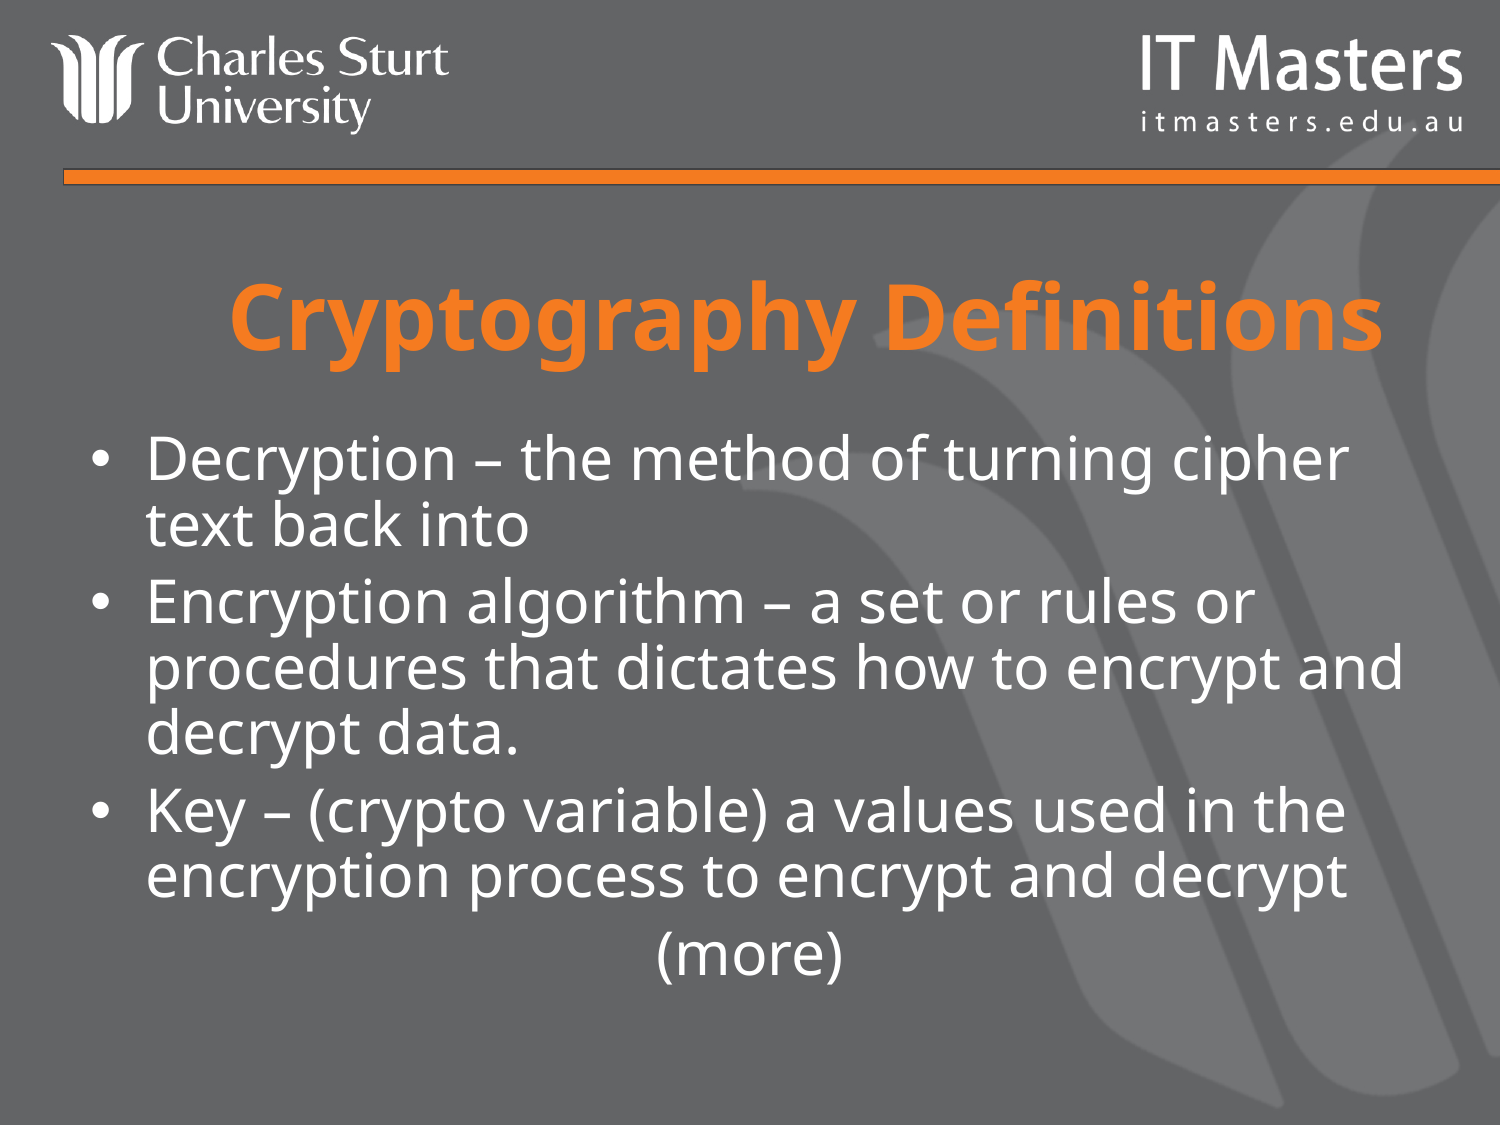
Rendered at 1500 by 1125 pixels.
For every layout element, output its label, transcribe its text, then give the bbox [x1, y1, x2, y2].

title Cryptography Definitions [75, 219, 1425, 408]
list Decryption – the method of turning cipher text back into Encryption algorithm – a set or rules or procedures that dictates how to encrypt and decrypt data. Key – (crypto variable) a values used in the encryption process to encrypt and decrypt (more) [75, 420, 1425, 1005]
picture [0, 0, 1500, 1125]
